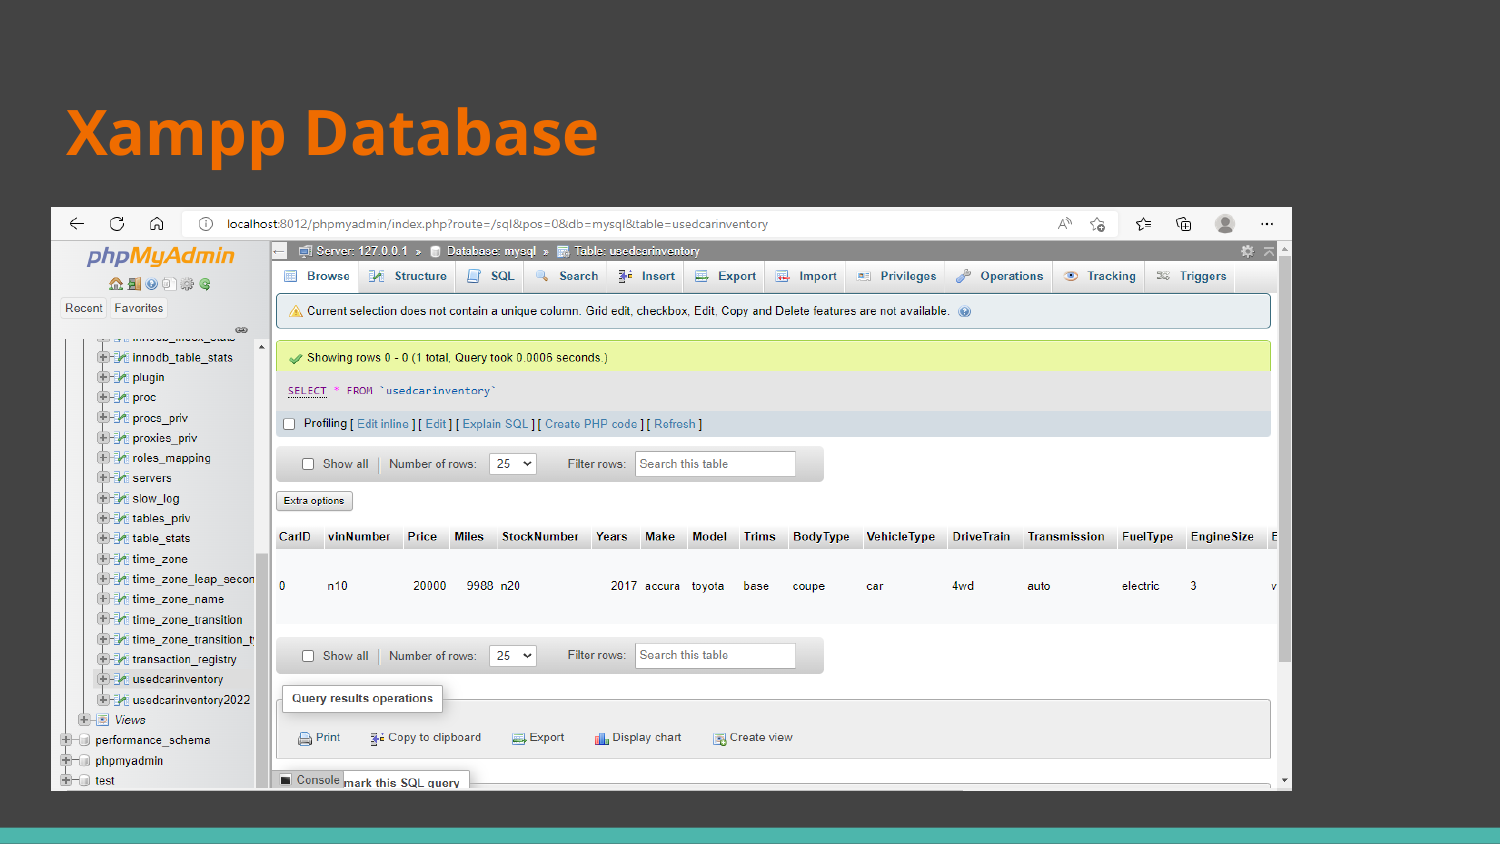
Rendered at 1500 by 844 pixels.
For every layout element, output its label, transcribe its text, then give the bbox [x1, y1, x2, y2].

picture [50, 207, 1292, 791]
title Xampp Database [51, 72, 1449, 189]
